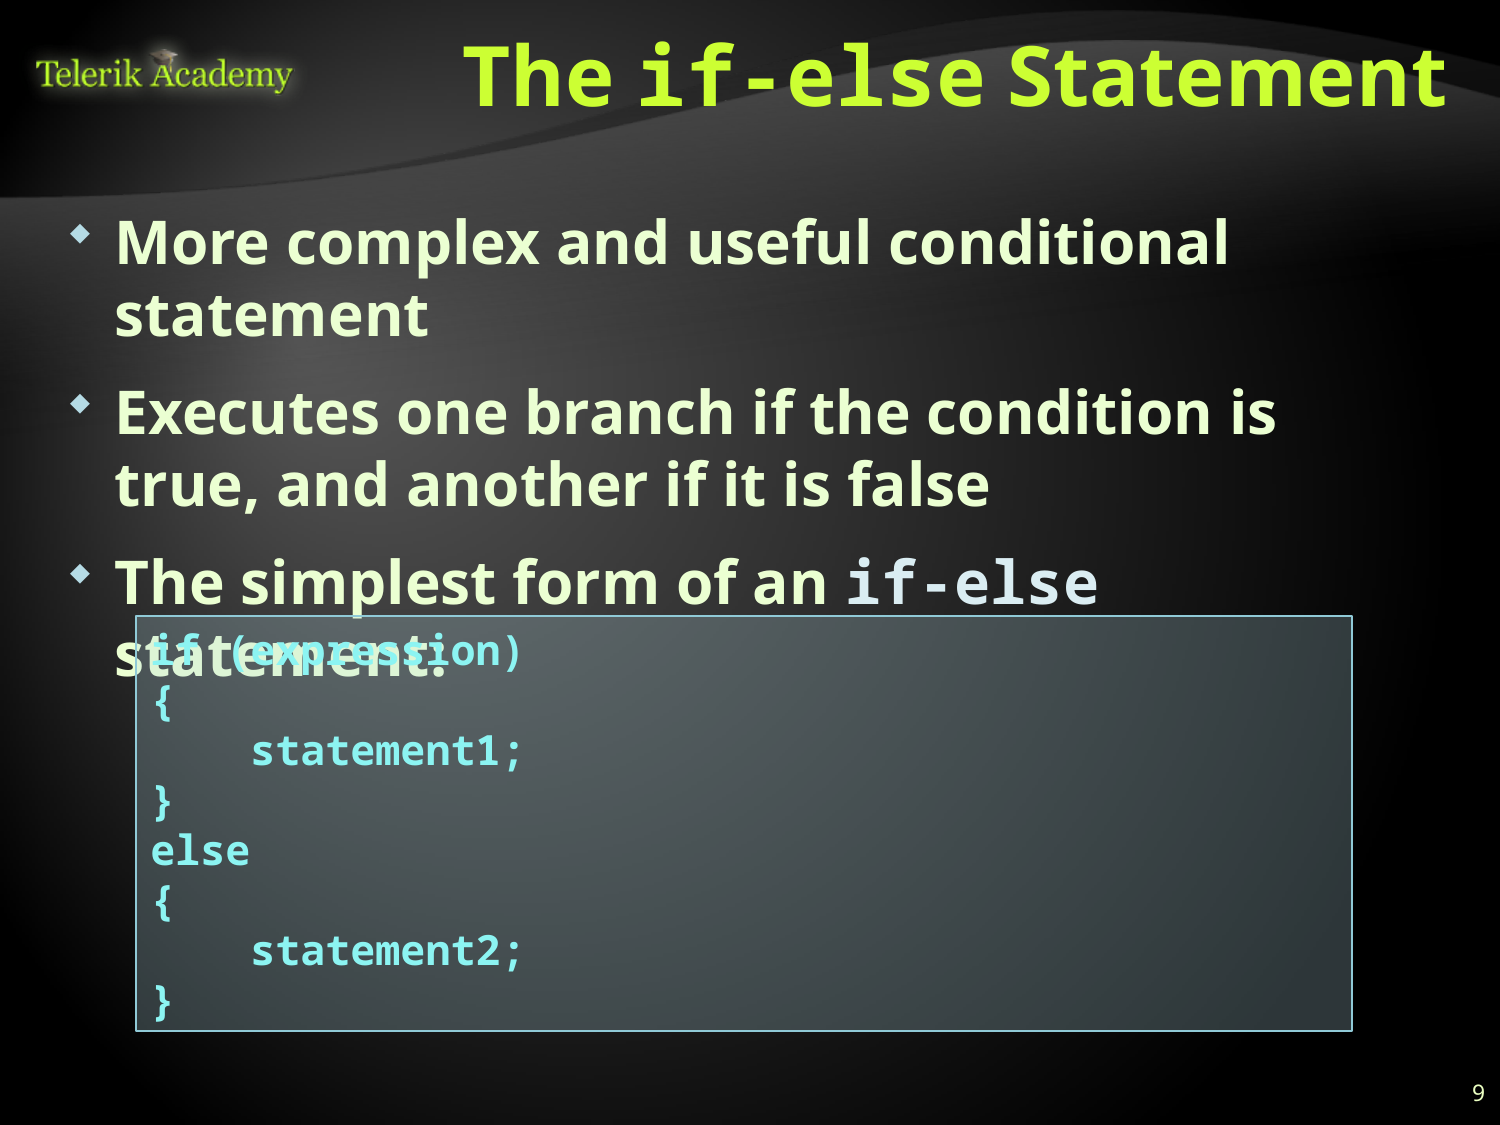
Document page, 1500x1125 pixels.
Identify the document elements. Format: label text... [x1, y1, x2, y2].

slide_number 9 [1425, 1074, 1500, 1113]
list More complex and useful conditional statement Executes one branch if the condition is true, and another if it is false The simplest form of an if-else statement: [53, 196, 1447, 1071]
picture [0, 0, 1500, 1125]
title The if-else Statement [300, 12, 1463, 150]
text_box if (expression) { statement1; } else { statement2; } [135, 616, 1353, 1032]
